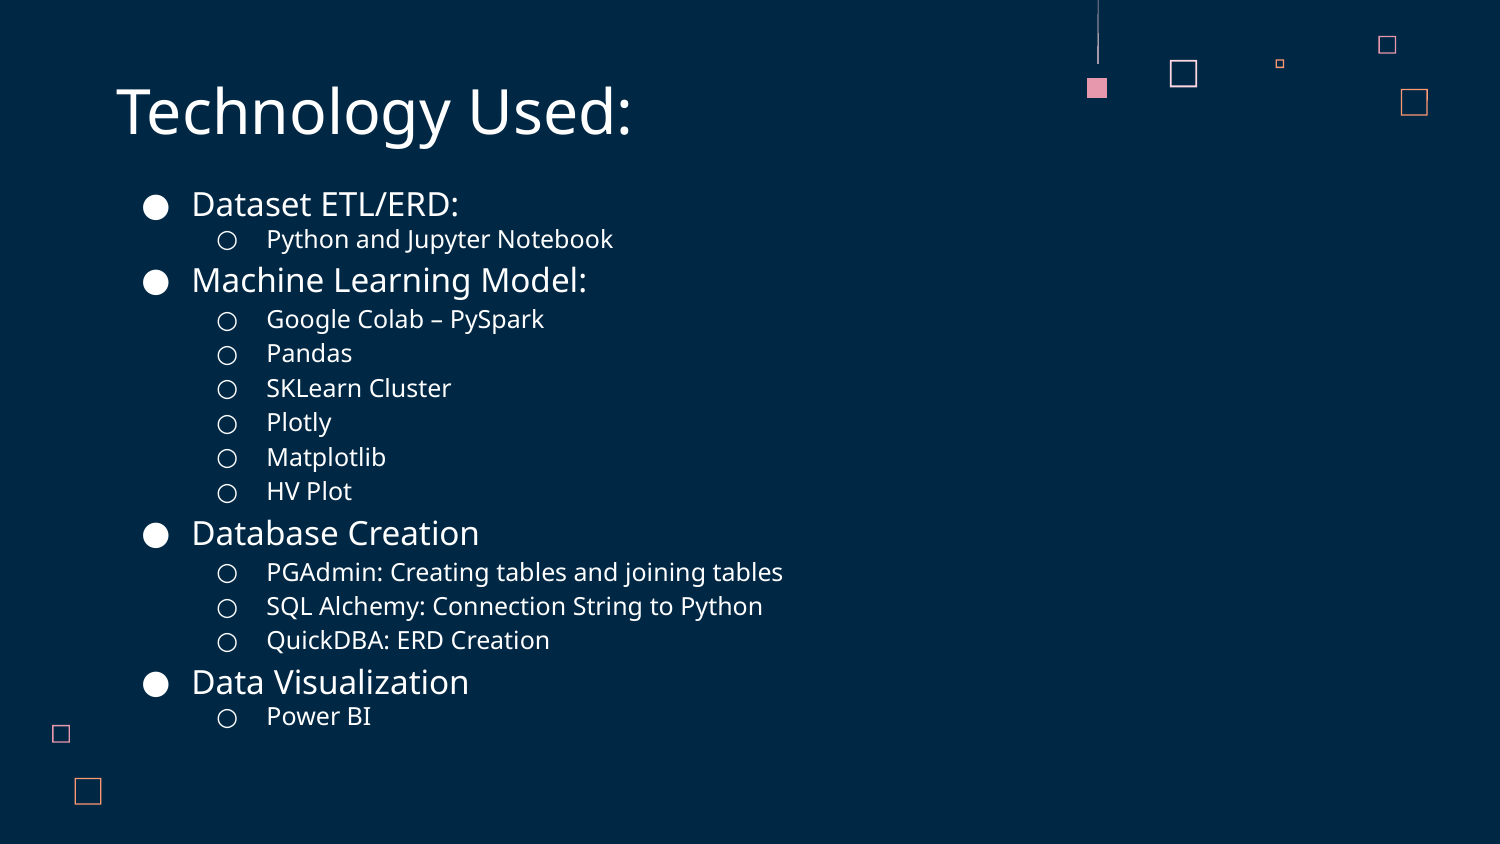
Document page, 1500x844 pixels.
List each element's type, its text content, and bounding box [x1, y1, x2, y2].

title Technology Used: [101, 67, 878, 163]
list Dataset ETL/ERD: Python and Jupyter Notebook Machine Learning Model: Google Colab – PySpark Pandas SKLearn Cluster Plotly Matplotlib HV Plot Database Creation PGAdmin: Creating tables and joining tables SQL Alchemy: Connection String to Python QuickDBA: ERD Creation Data Visualization Power BI [101, 162, 1370, 748]
